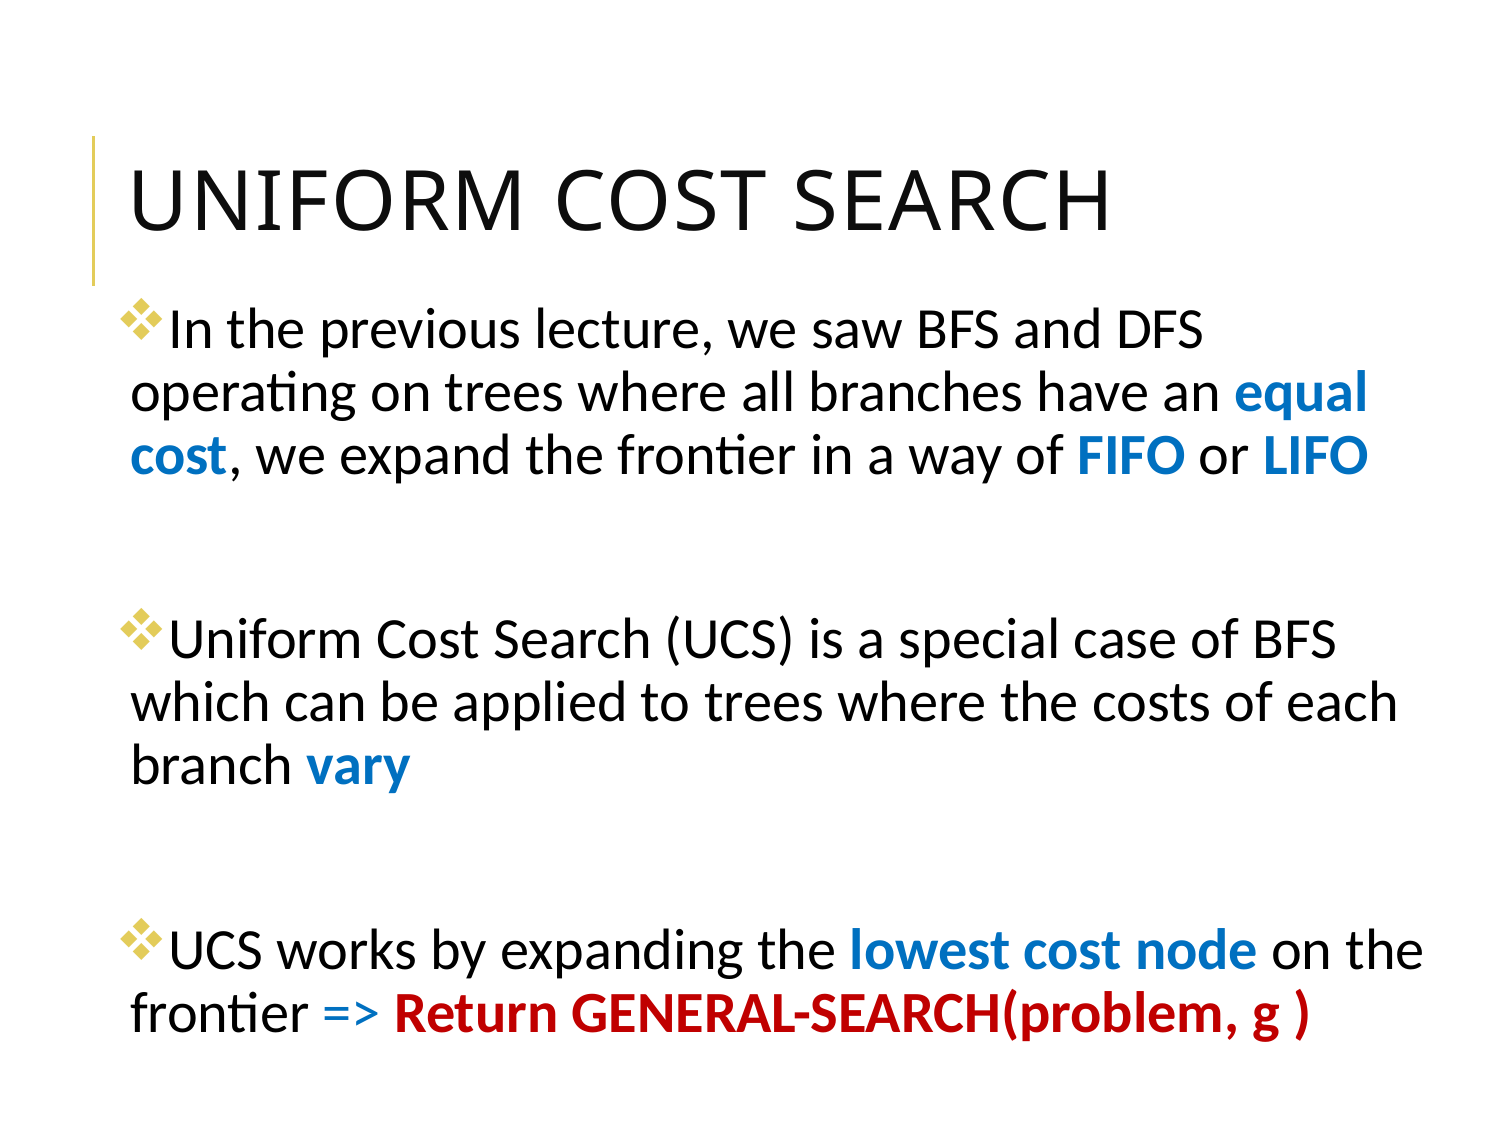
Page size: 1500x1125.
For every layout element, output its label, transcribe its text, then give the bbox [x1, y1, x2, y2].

title Uniform Cost Search [112, 66, 1388, 254]
list In the previous lecture, we saw BFS and DFS operating on trees where all branches have an equal cost, we expand the frontier in a way of FIFO or LIFO Uniform Cost Search (UCS) is a special case of BFS which can be applied to trees where the costs of each branch vary UCS works by expanding the lowest cost node on the frontier => Return GENERAL-SEARCH(problem, g ) [100, 290, 1447, 1013]
